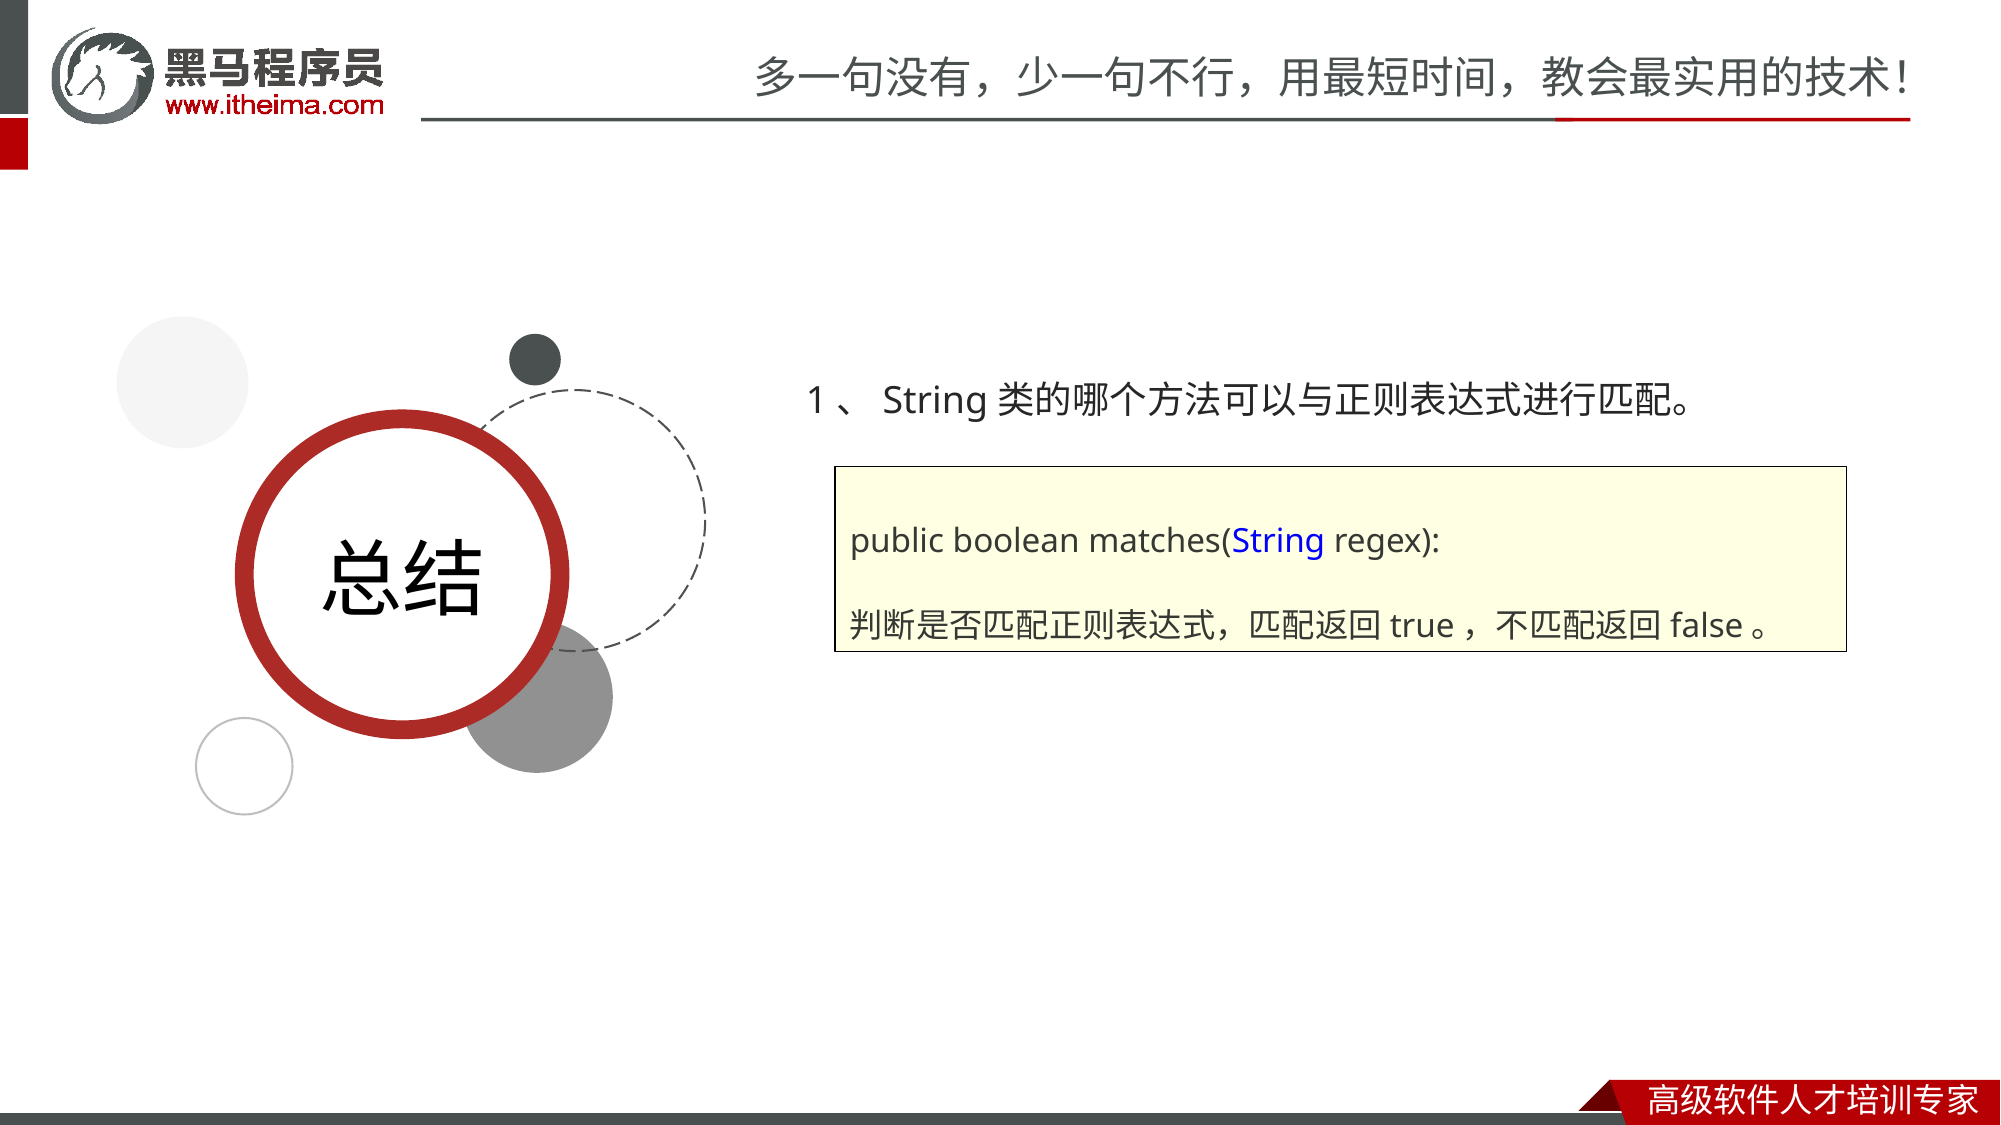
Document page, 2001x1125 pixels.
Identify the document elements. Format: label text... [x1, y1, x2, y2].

text_box 1、String类的哪个方法可以与正则表达式进行匹配。 [791, 346, 1920, 429]
picture [50, 26, 384, 125]
text_box public boolean matches​(String regex): 判断是否匹配正则表达式，匹配返回true，不匹配返回false。 [834, 466, 1847, 652]
